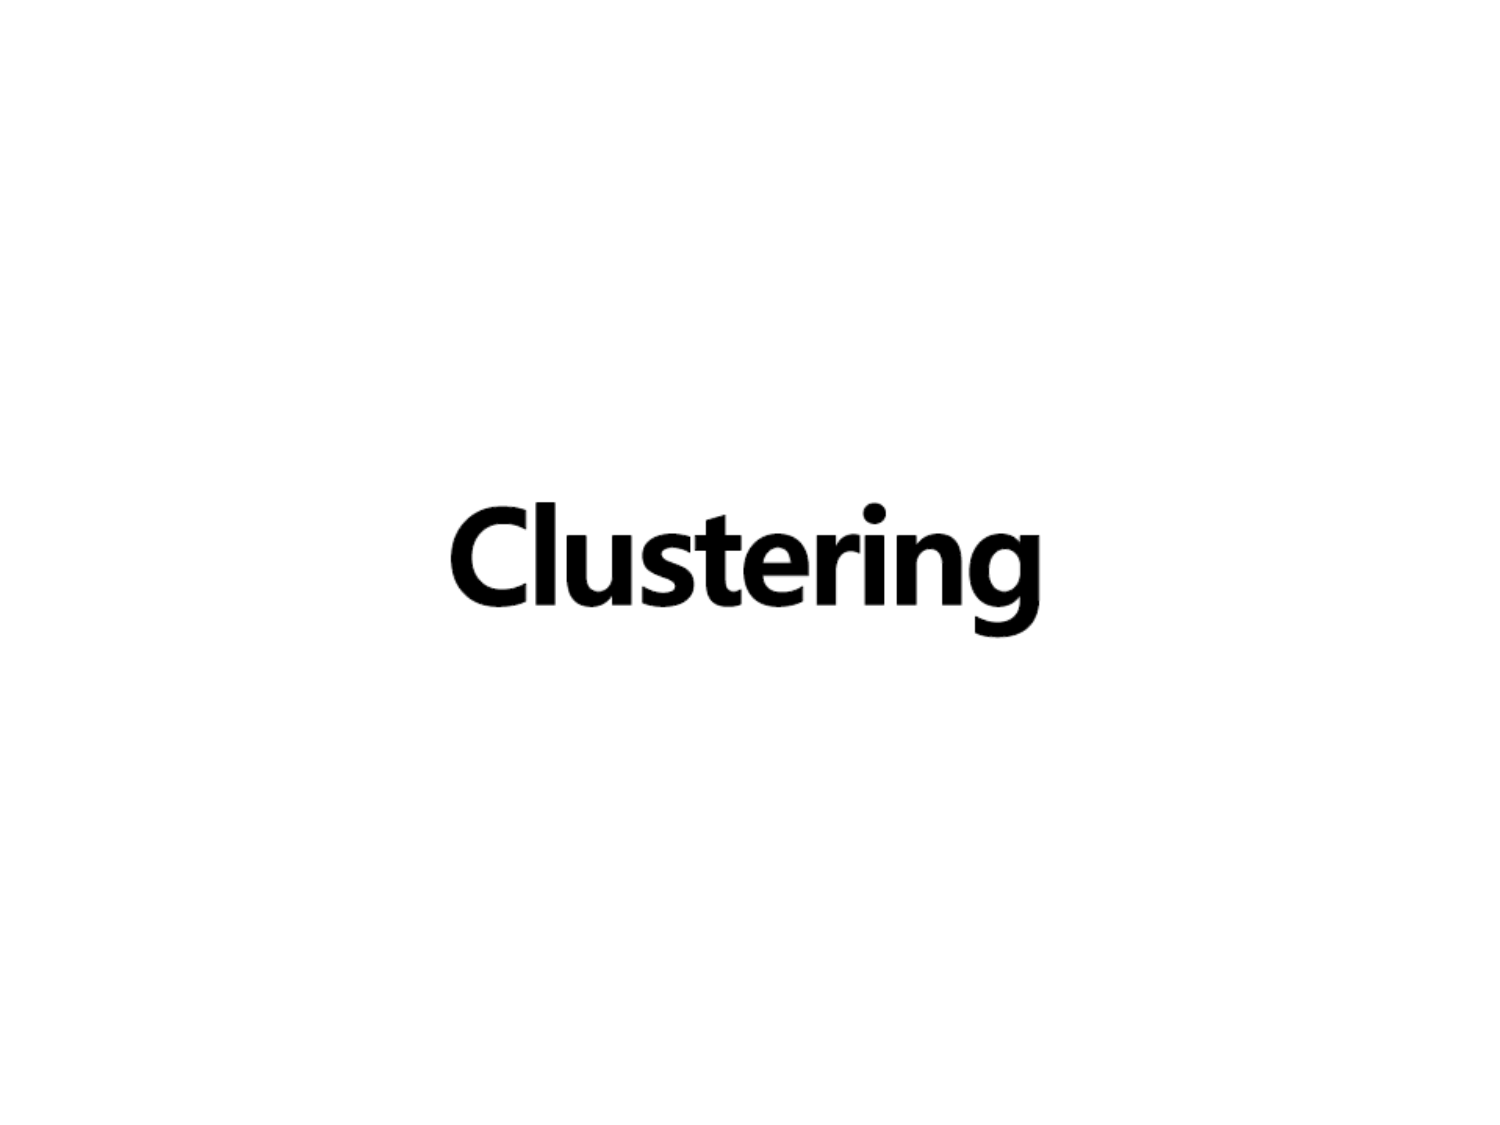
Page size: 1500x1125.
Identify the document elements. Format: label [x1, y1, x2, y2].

picture [240, 313, 1260, 812]
